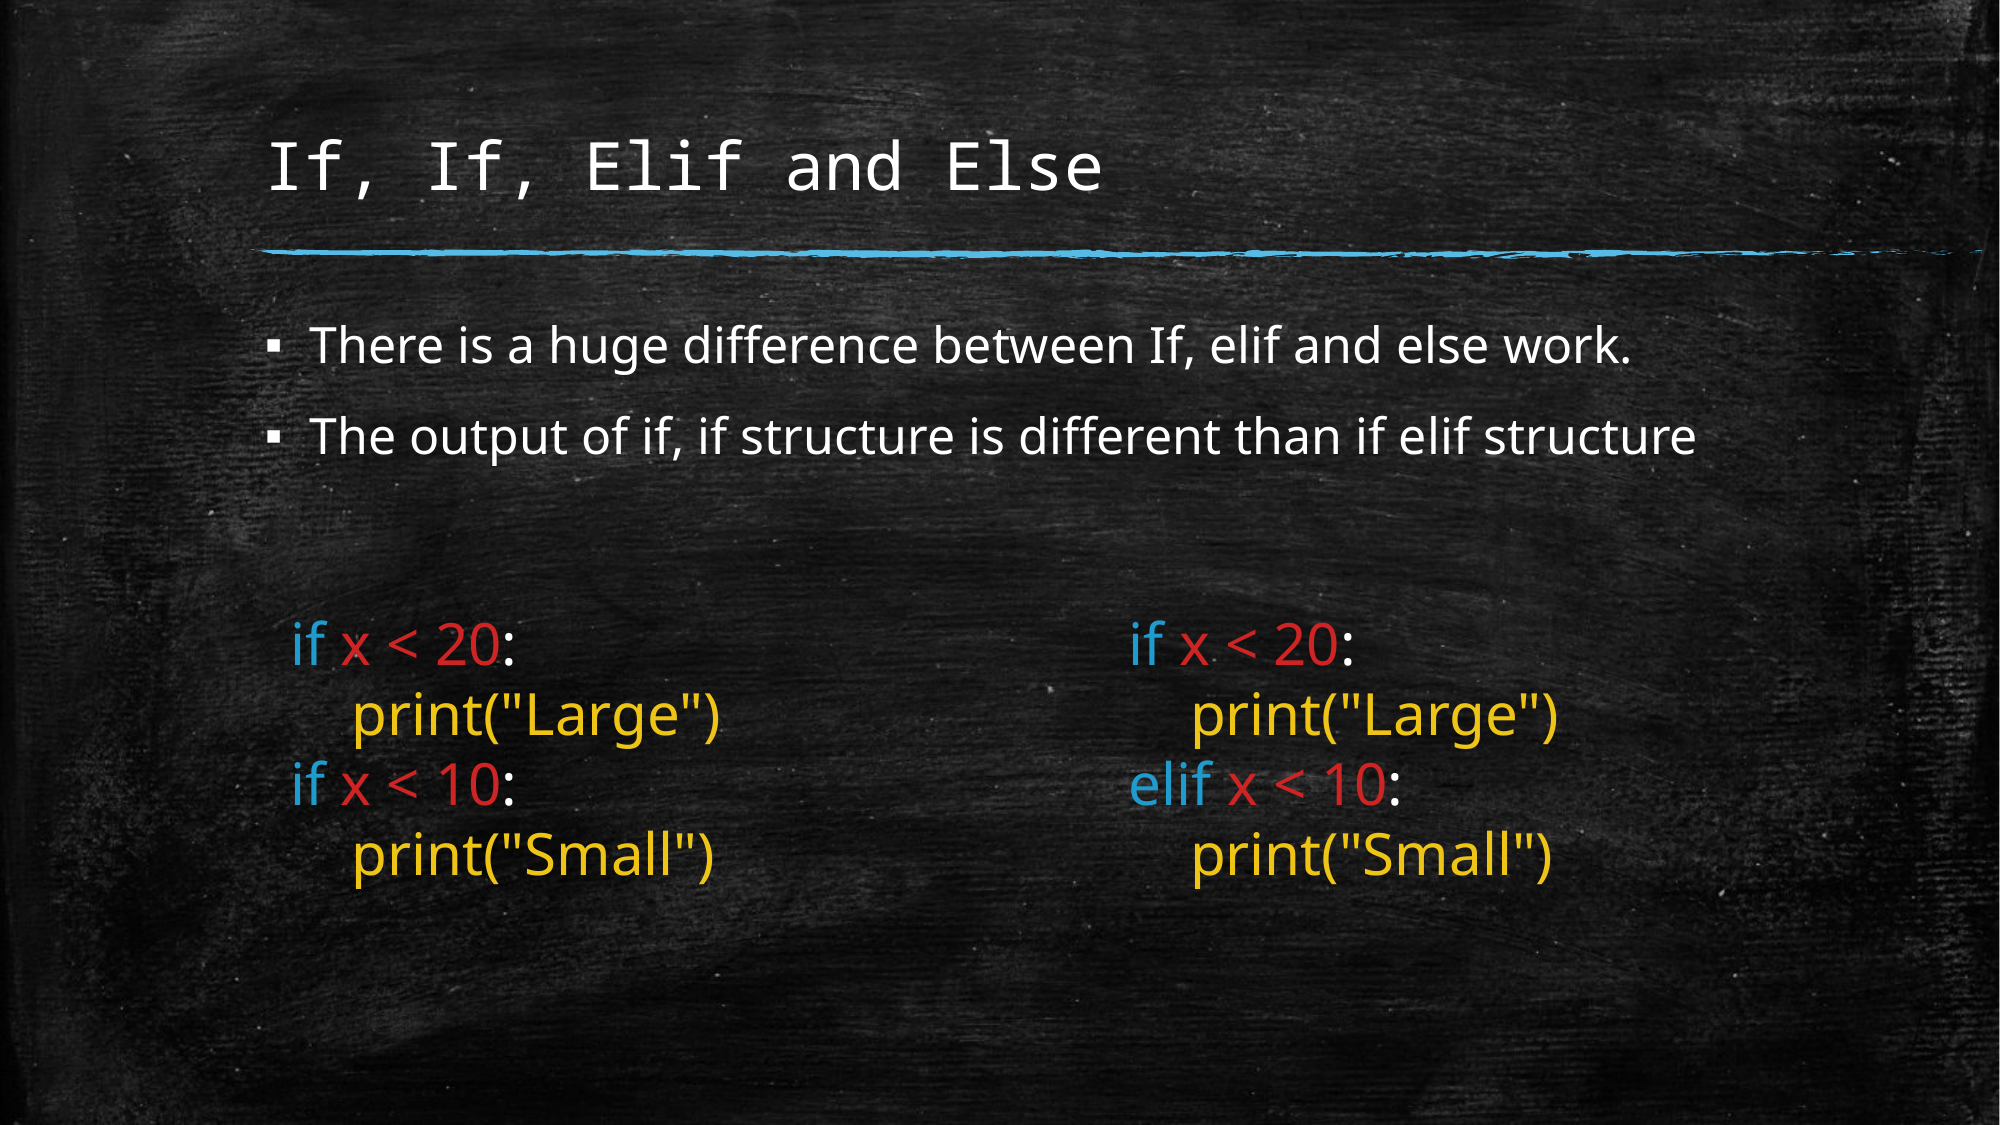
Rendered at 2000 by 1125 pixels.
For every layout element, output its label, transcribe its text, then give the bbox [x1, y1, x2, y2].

text_box if x < 20: print("Large") if x < 10: print("Small") [275, 599, 736, 895]
title If, If, Elif and Else [249, 45, 1750, 213]
text_box if x < 20: print("Large") elif x < 10: print("Small") [1114, 599, 1574, 895]
list There is a huge difference between If, elif and else work. The output of if, if structure is different than if elif structure [249, 312, 1750, 1013]
